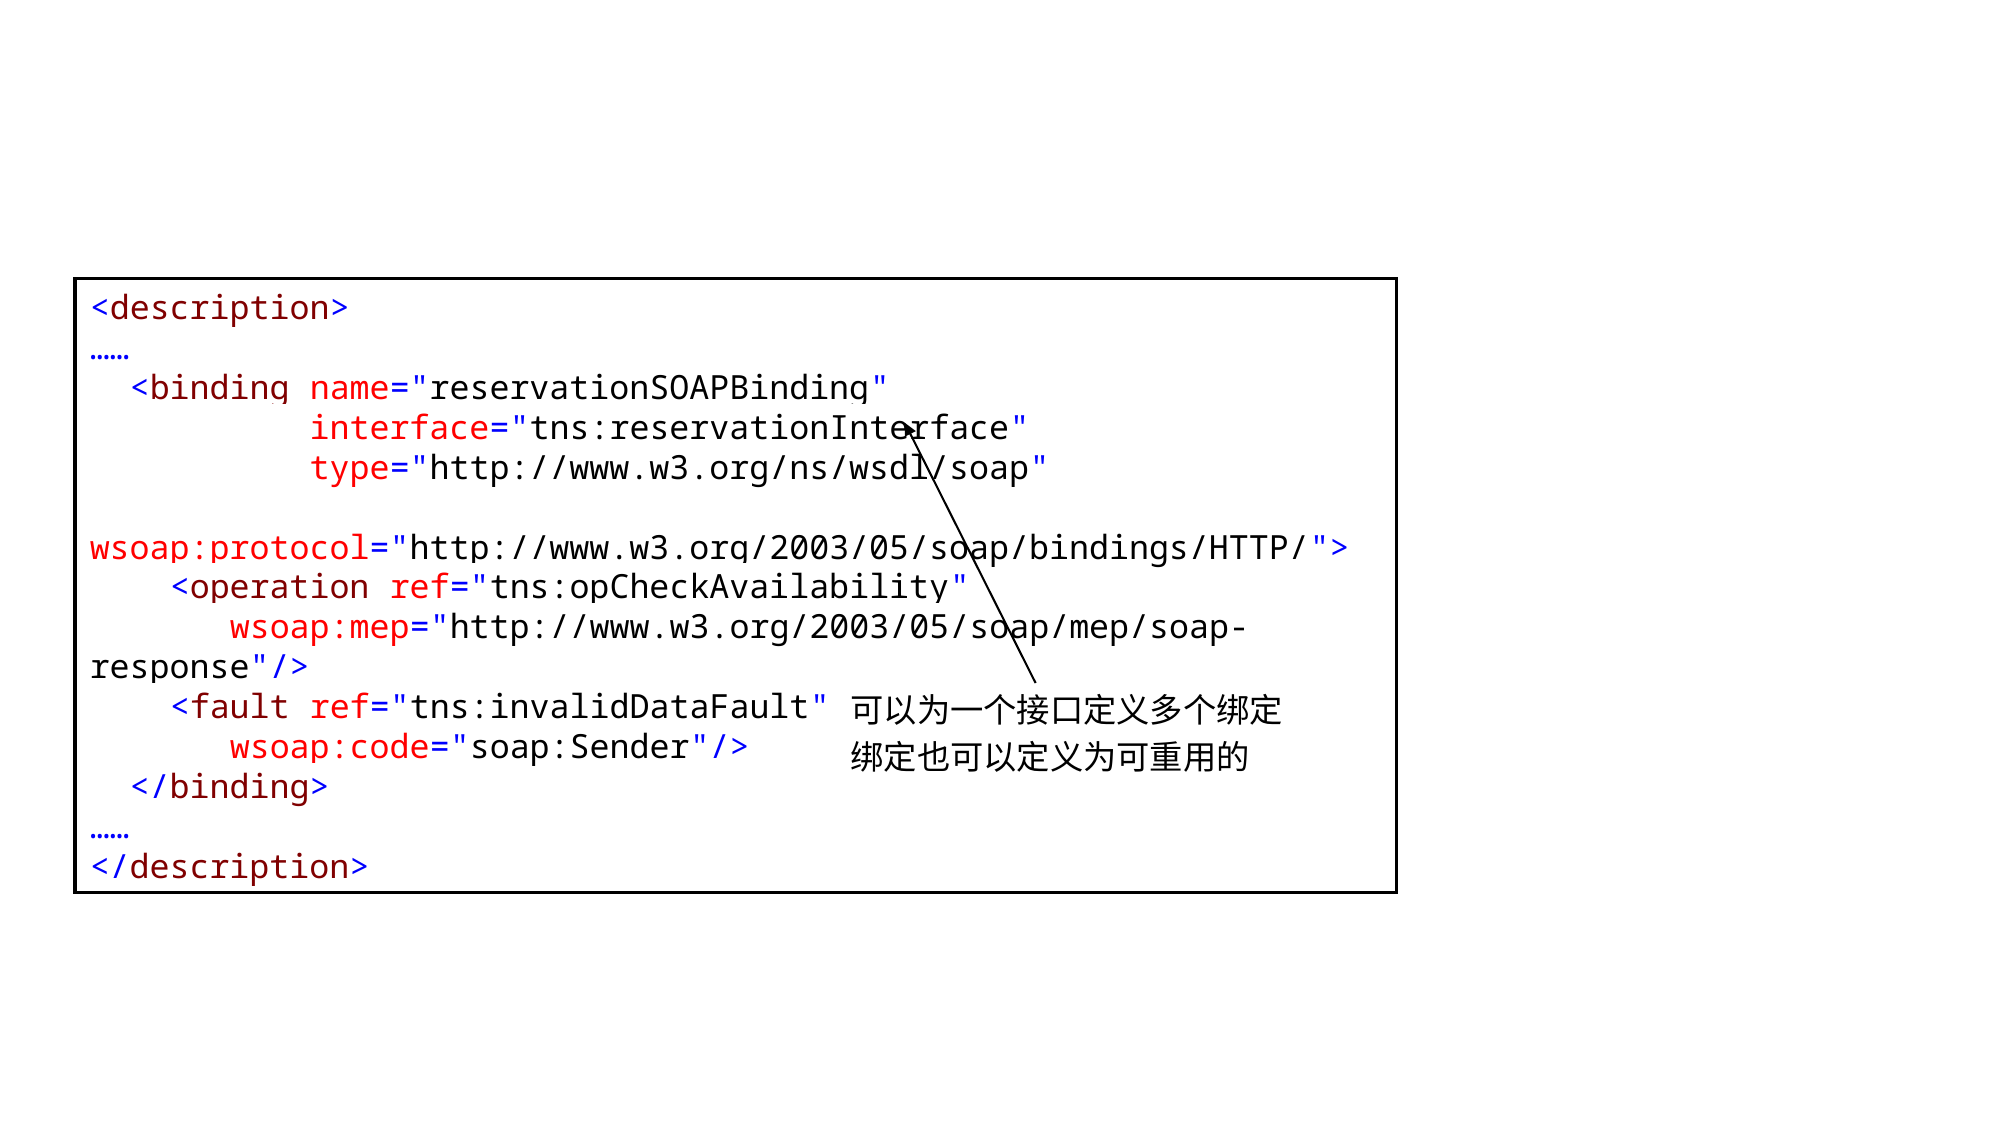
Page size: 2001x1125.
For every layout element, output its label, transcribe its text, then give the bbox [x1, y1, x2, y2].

text_box <description> …… <binding name="reservationSOAPBinding" interface="tns:reservationInterface" type="http://www.w3.org/ns/wsdl/soap" wsoap:protocol="http://www.w3.org/2003/05/soap/bindings/HTTP/"> <operation ref="tns:opCheckAvailability" wsoap:mep="http://www.w3.org/2003/05/soap/mep/soap-response"/> <fault ref="tns:invalidDataFault" wsoap:code="soap:Sender"/> </binding> …… </description> [74, 278, 1397, 893]
text_box [904, 422, 1035, 681]
text_box 可以为一个接口定义多个绑定 绑定也可以定义为可重用的 [836, 681, 1312, 784]
